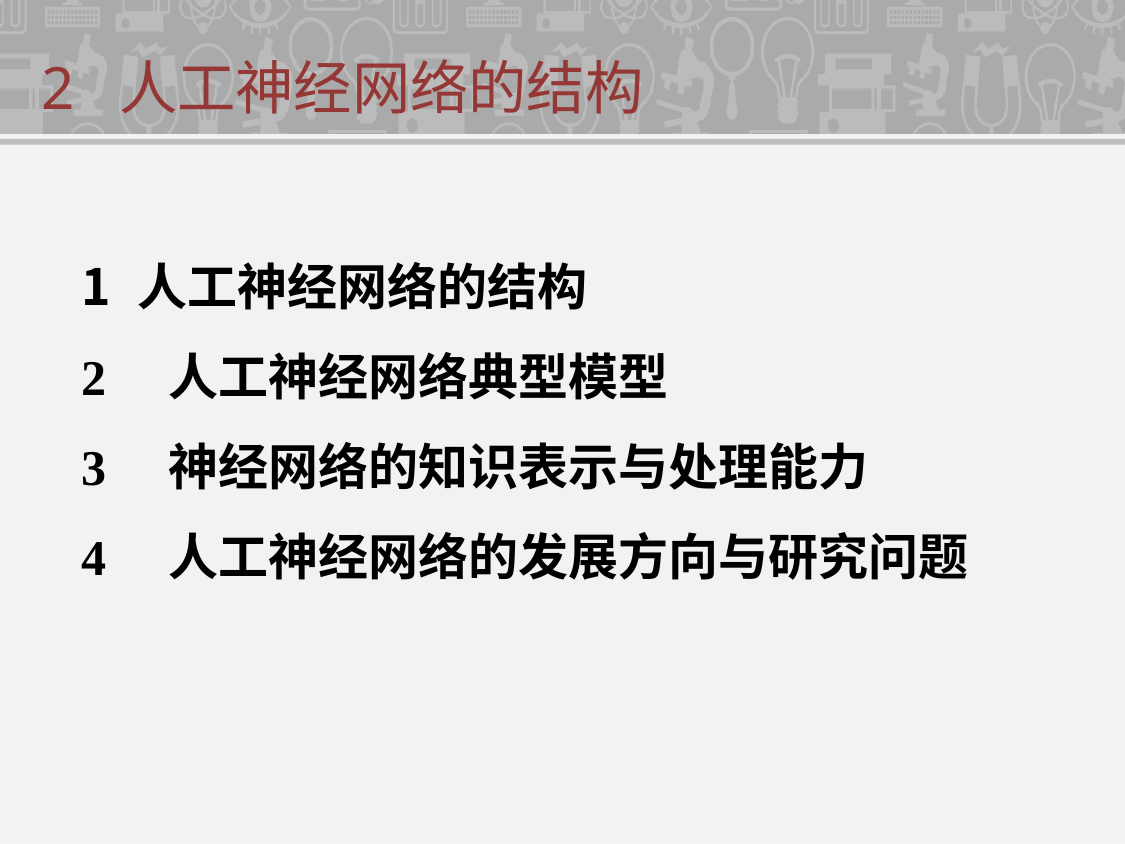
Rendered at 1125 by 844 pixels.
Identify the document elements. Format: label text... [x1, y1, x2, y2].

text_box 人工神经网络的结构 2 人工神经网络典型模型 3 神经网络的知识表示与处理能力 4 人工神经网络的发展方向与研究问题 [66, 218, 1000, 593]
title 2 人工神经网络的结构 [26, 43, 1040, 137]
picture [0, 0, 1125, 134]
